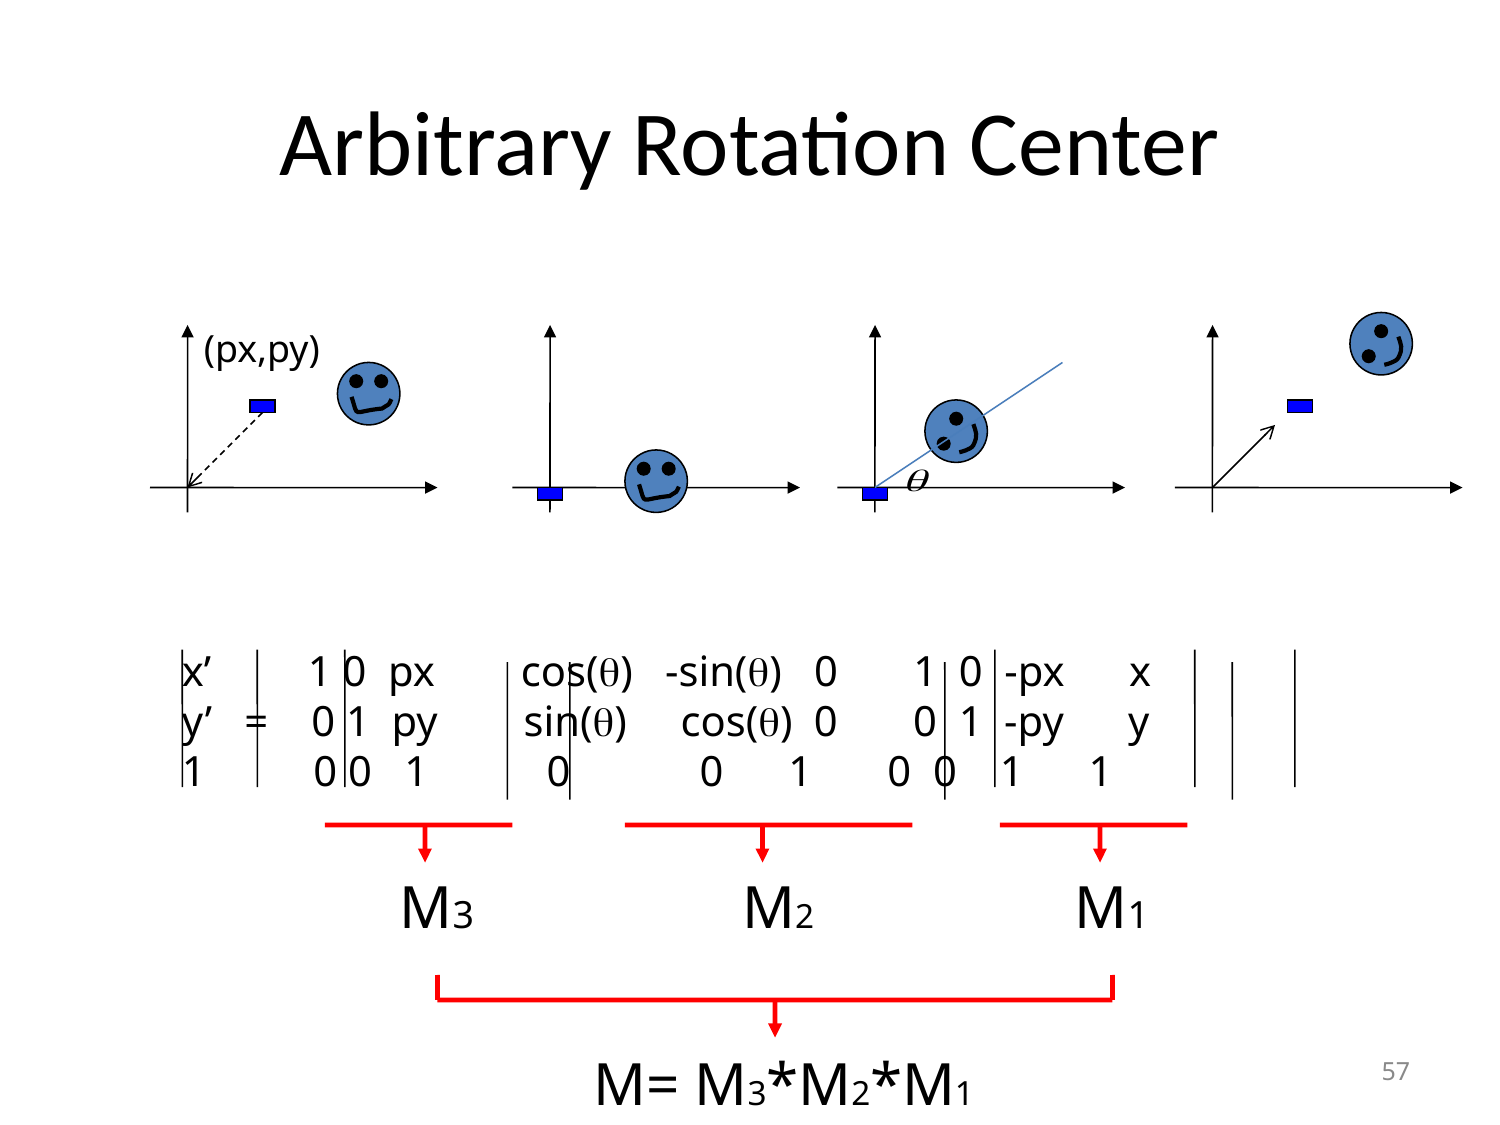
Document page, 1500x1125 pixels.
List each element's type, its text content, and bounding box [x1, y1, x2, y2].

text_box M1 [1049, 862, 1186, 948]
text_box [181, 637, 1311, 803]
text_box [768, 999, 782, 1038]
text_box M3 [374, 862, 511, 948]
title Arbitrary Rotation Center [75, 45, 1425, 233]
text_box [149, 312, 1463, 513]
text_box M2 [716, 862, 851, 948]
text_box [756, 824, 769, 862]
text_box [1093, 824, 1107, 862]
text_box M= M3*M2*M1 [567, 1039, 1011, 1125]
text_box [418, 824, 432, 862]
text_box 57 [1074, 1042, 1425, 1103]
